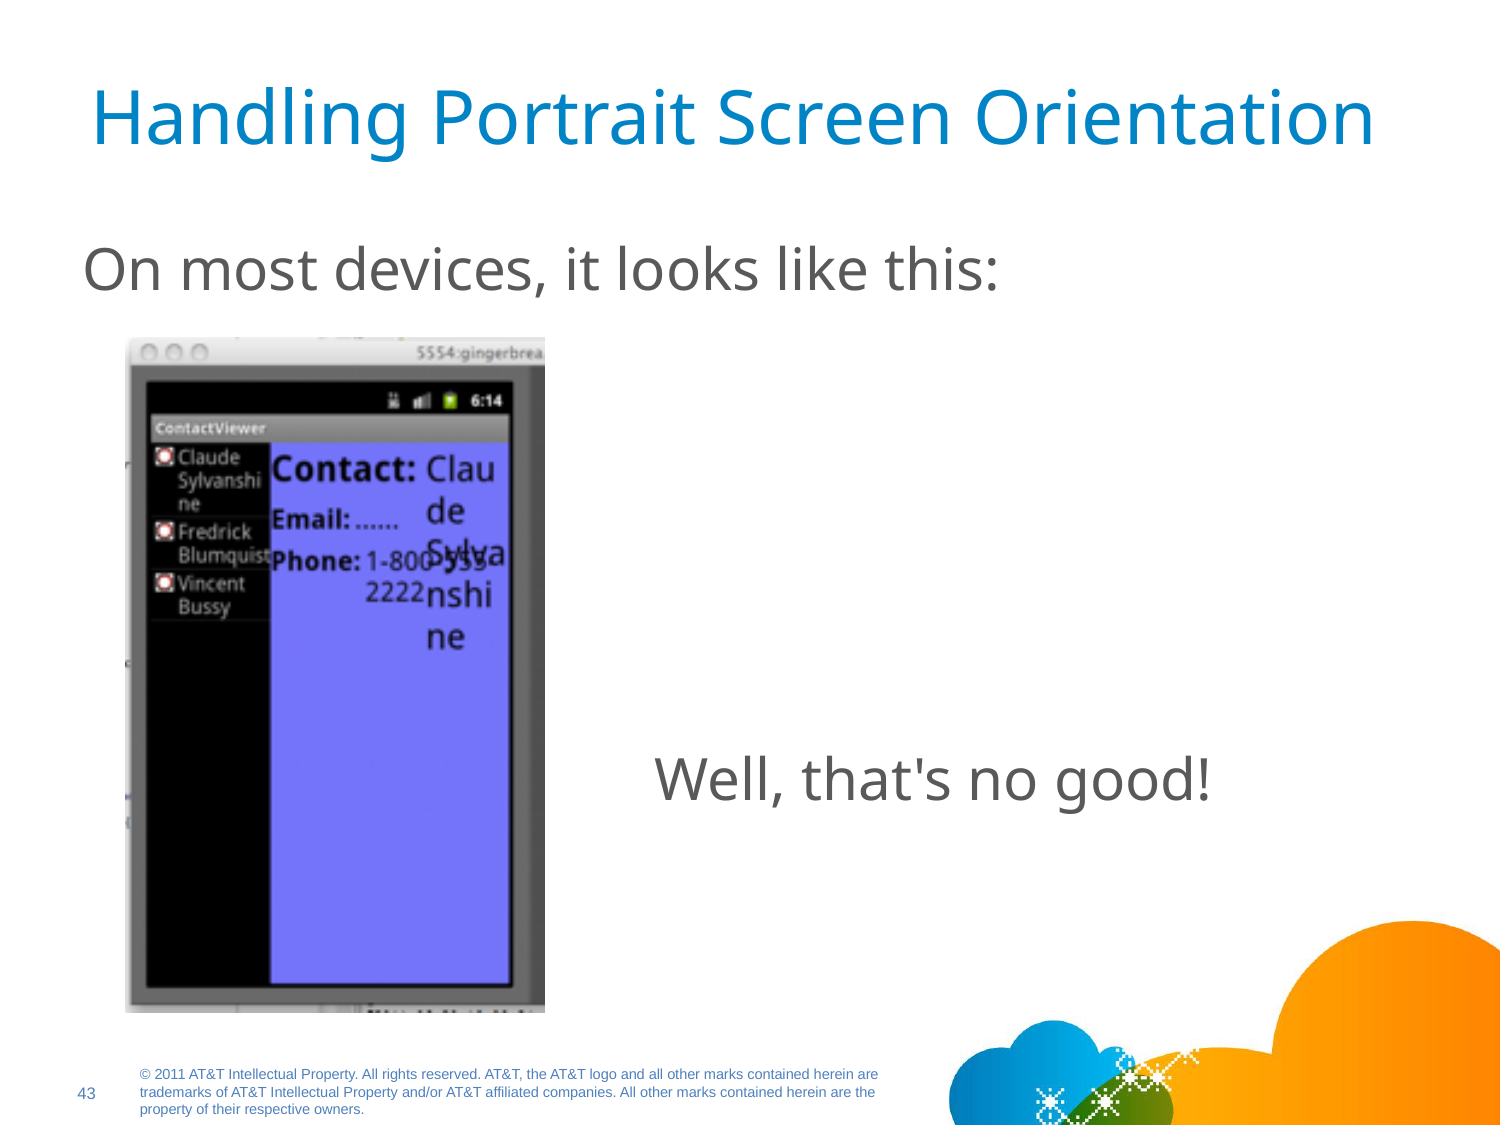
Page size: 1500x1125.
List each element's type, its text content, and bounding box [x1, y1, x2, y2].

picture [937, 901, 1500, 1125]
text_box On most devices, it looks like this: [50, 224, 1500, 413]
text_box Well, that's no good! [637, 737, 1413, 925]
slide_number 43 [62, 1074, 126, 1100]
title Handling Portrait Screen Orientation [74, 20, 1426, 209]
picture [124, 337, 545, 1013]
